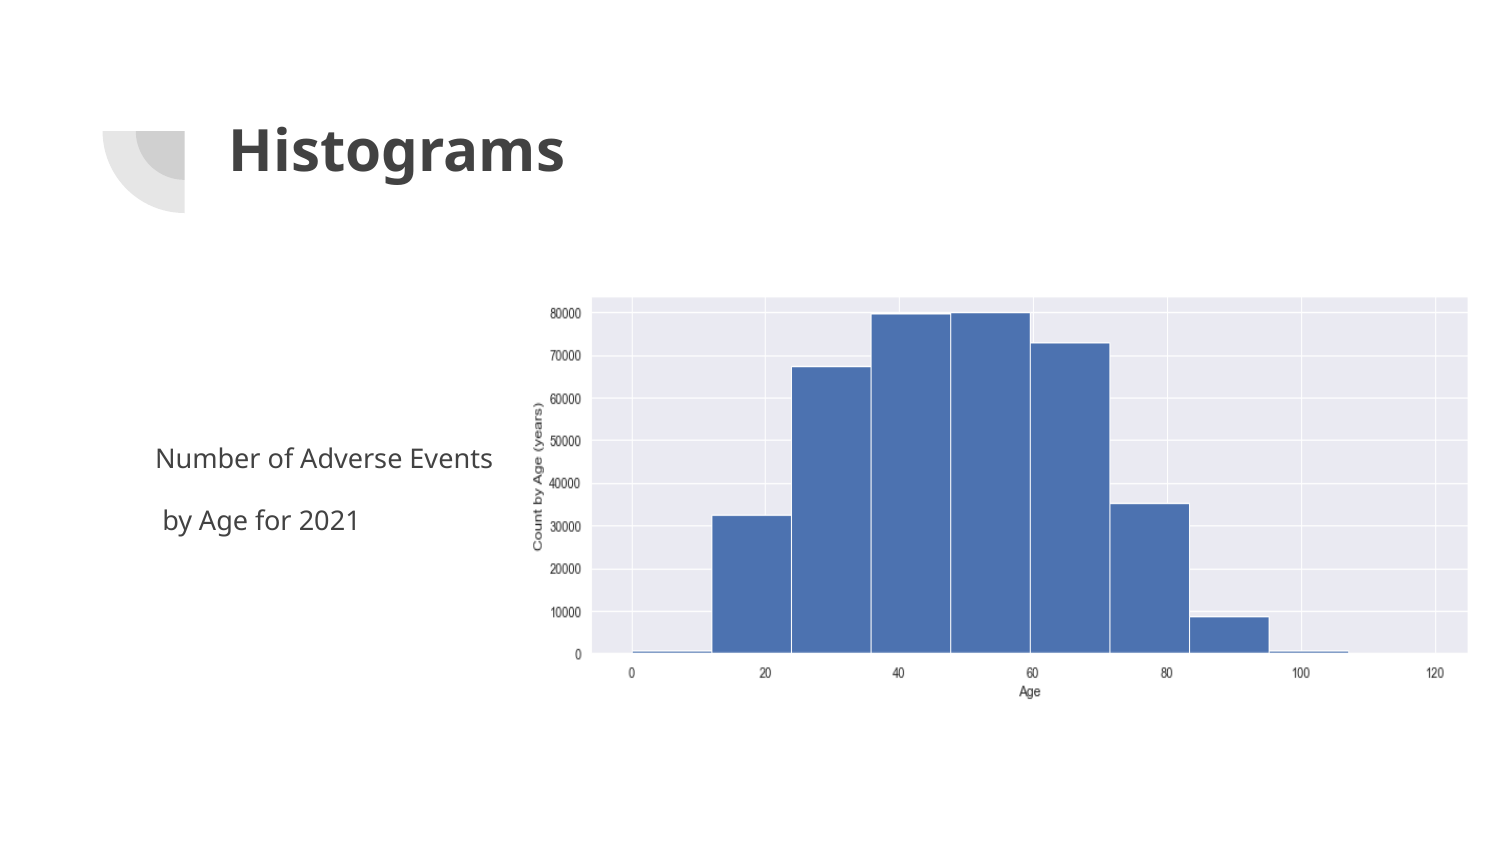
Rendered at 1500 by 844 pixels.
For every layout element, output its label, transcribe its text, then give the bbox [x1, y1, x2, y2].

picture [527, 286, 1476, 707]
title Histograms [213, 98, 1368, 263]
list Number of Adverse Events by Age for 2021 [140, 421, 522, 620]
